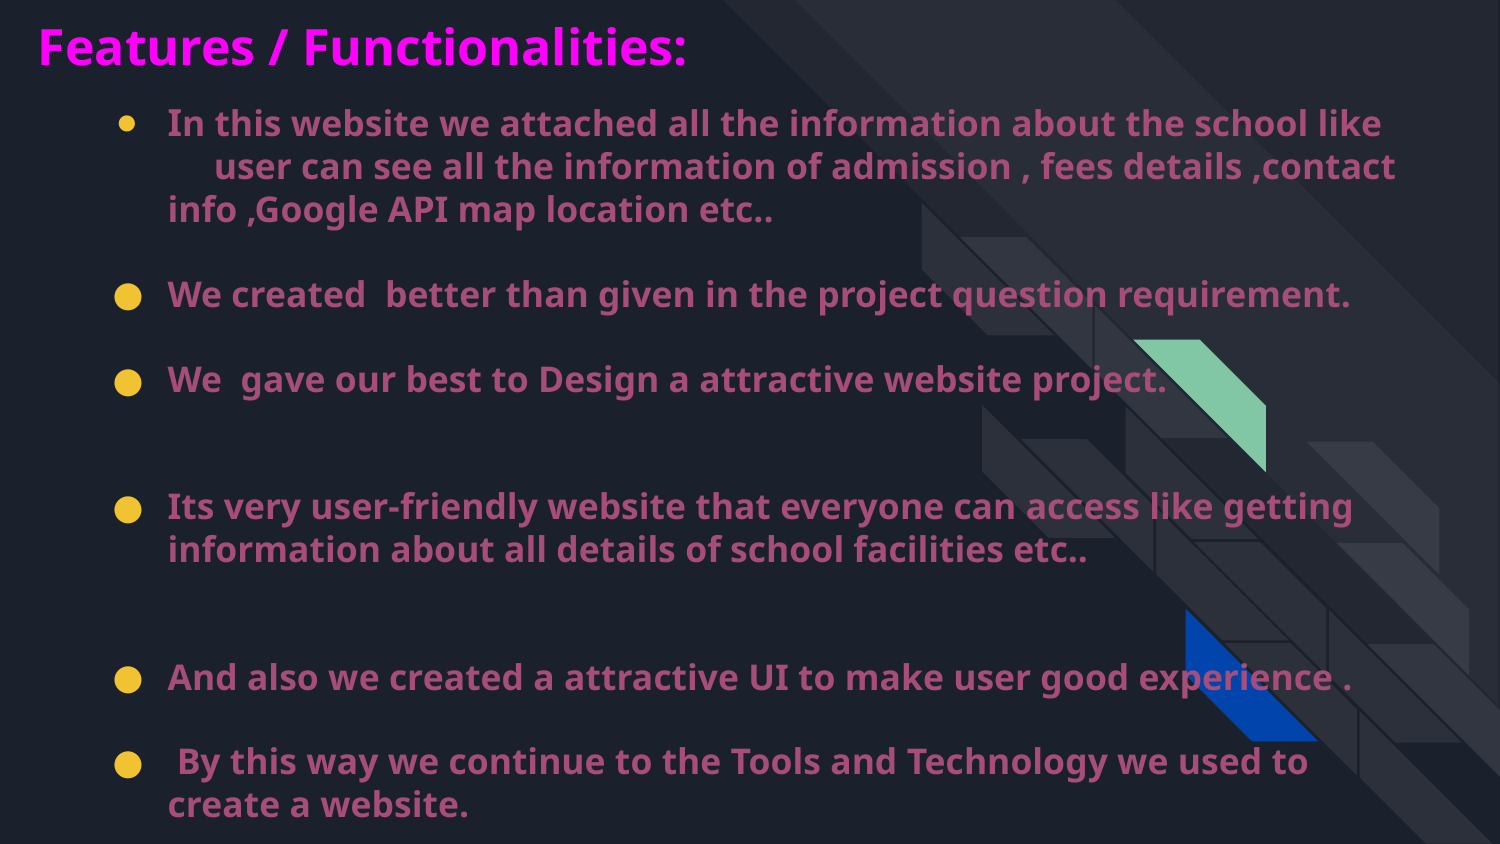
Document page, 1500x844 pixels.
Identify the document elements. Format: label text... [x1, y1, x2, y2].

text_box Features / Functionalities: [22, 0, 946, 72]
text_box In this website we attached all the information about the school like user can see all the information of admission , fees details ,contact info ,Google API map location etc.. We created better than given in the project question requirement. We gave our best to Design a attractive website project. Its very user-friendly website that everyone can access like getting information about all details of school facilities etc.. And also we created a attractive UI to make user good experience . By this way we continue to the Tools and Technology we used to create a website. [77, 84, 1423, 824]
